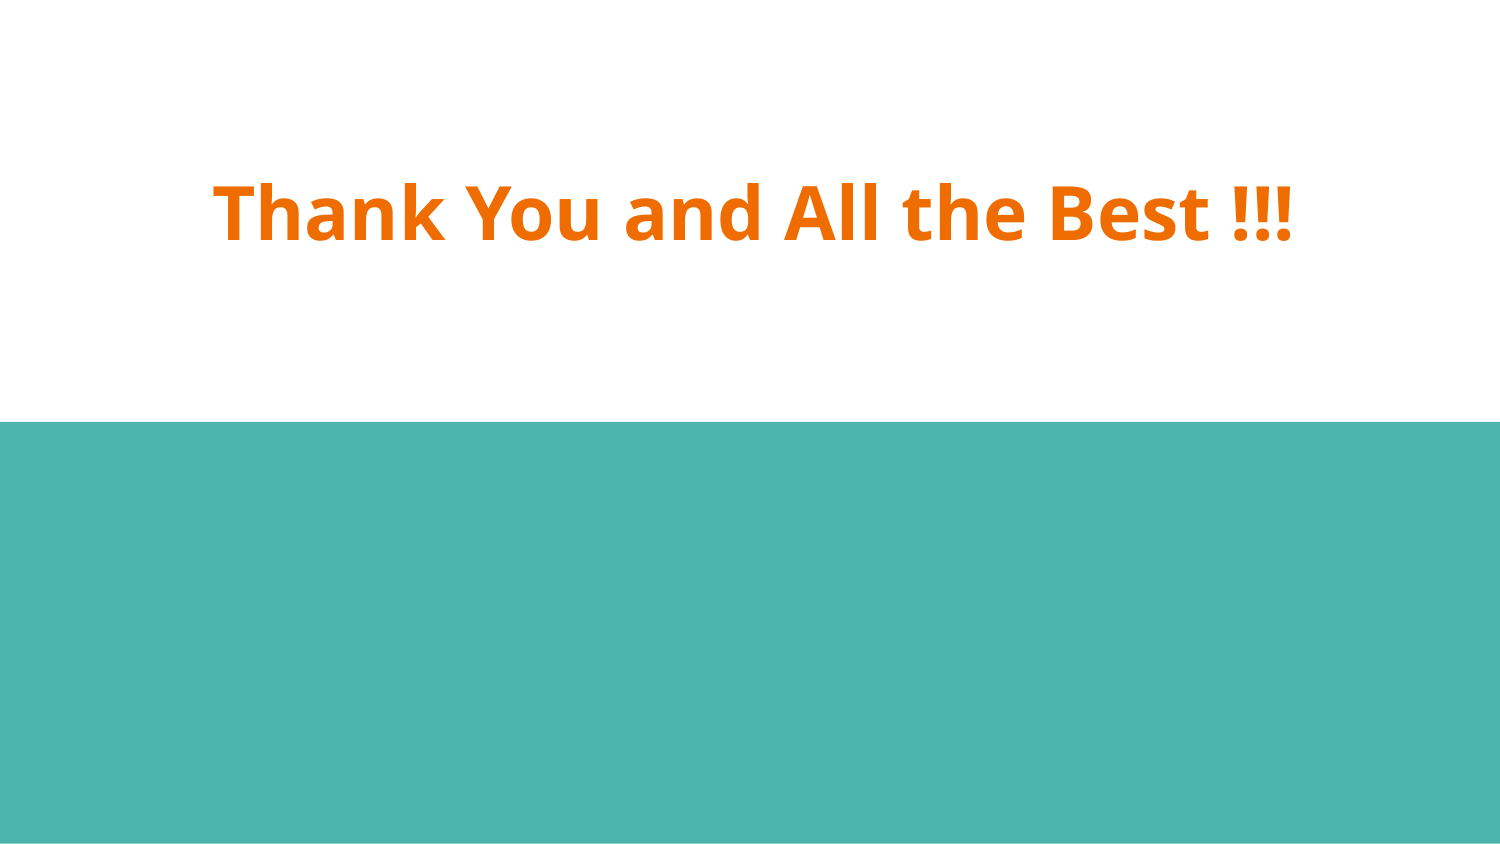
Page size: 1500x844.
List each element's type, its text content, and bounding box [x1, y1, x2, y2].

title Thank You and All the Best !!! [51, 133, 1458, 289]
